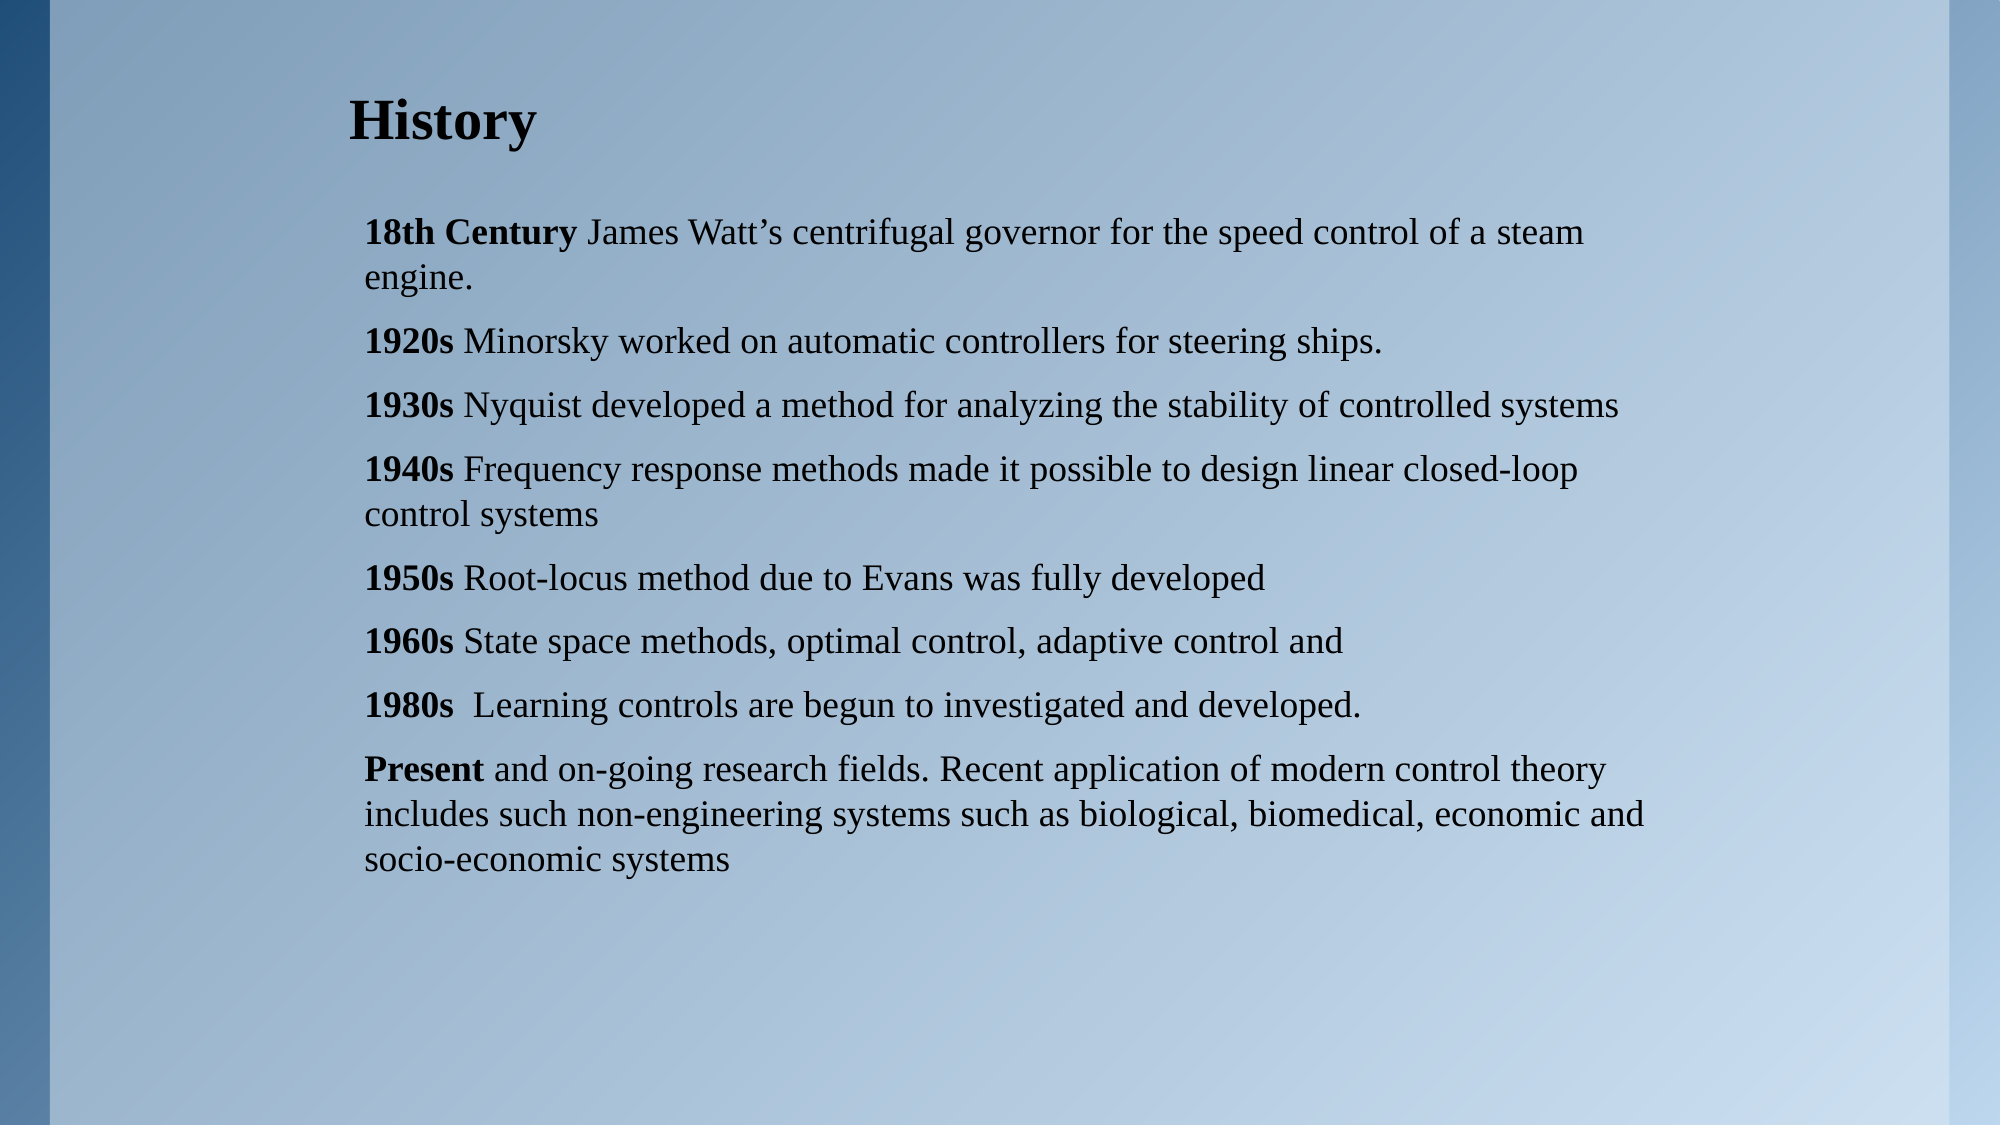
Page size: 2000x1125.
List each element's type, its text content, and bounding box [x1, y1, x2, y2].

text_box History [334, 73, 553, 159]
text_box 18th Century James Watt’s centrifugal governor for the speed control of a steam engine. 1920s Minorsky worked on automatic controllers for steering ships. 1930s Nyquist developed a method for analyzing the stability of controlled systems 1940s Frequency response methods made it possible to design linear closed-loop control systems 1950s Root-locus method due to Evans was fully developed 1960s State space methods, optimal control, adaptive control and 1980s Learning controls are begun to investigated and developed. Present and on-going research fields. Recent application of modern control theory includes such non-engineering systems such as biological, biomedical, economic and socio-economic systems [349, 199, 1688, 887]
